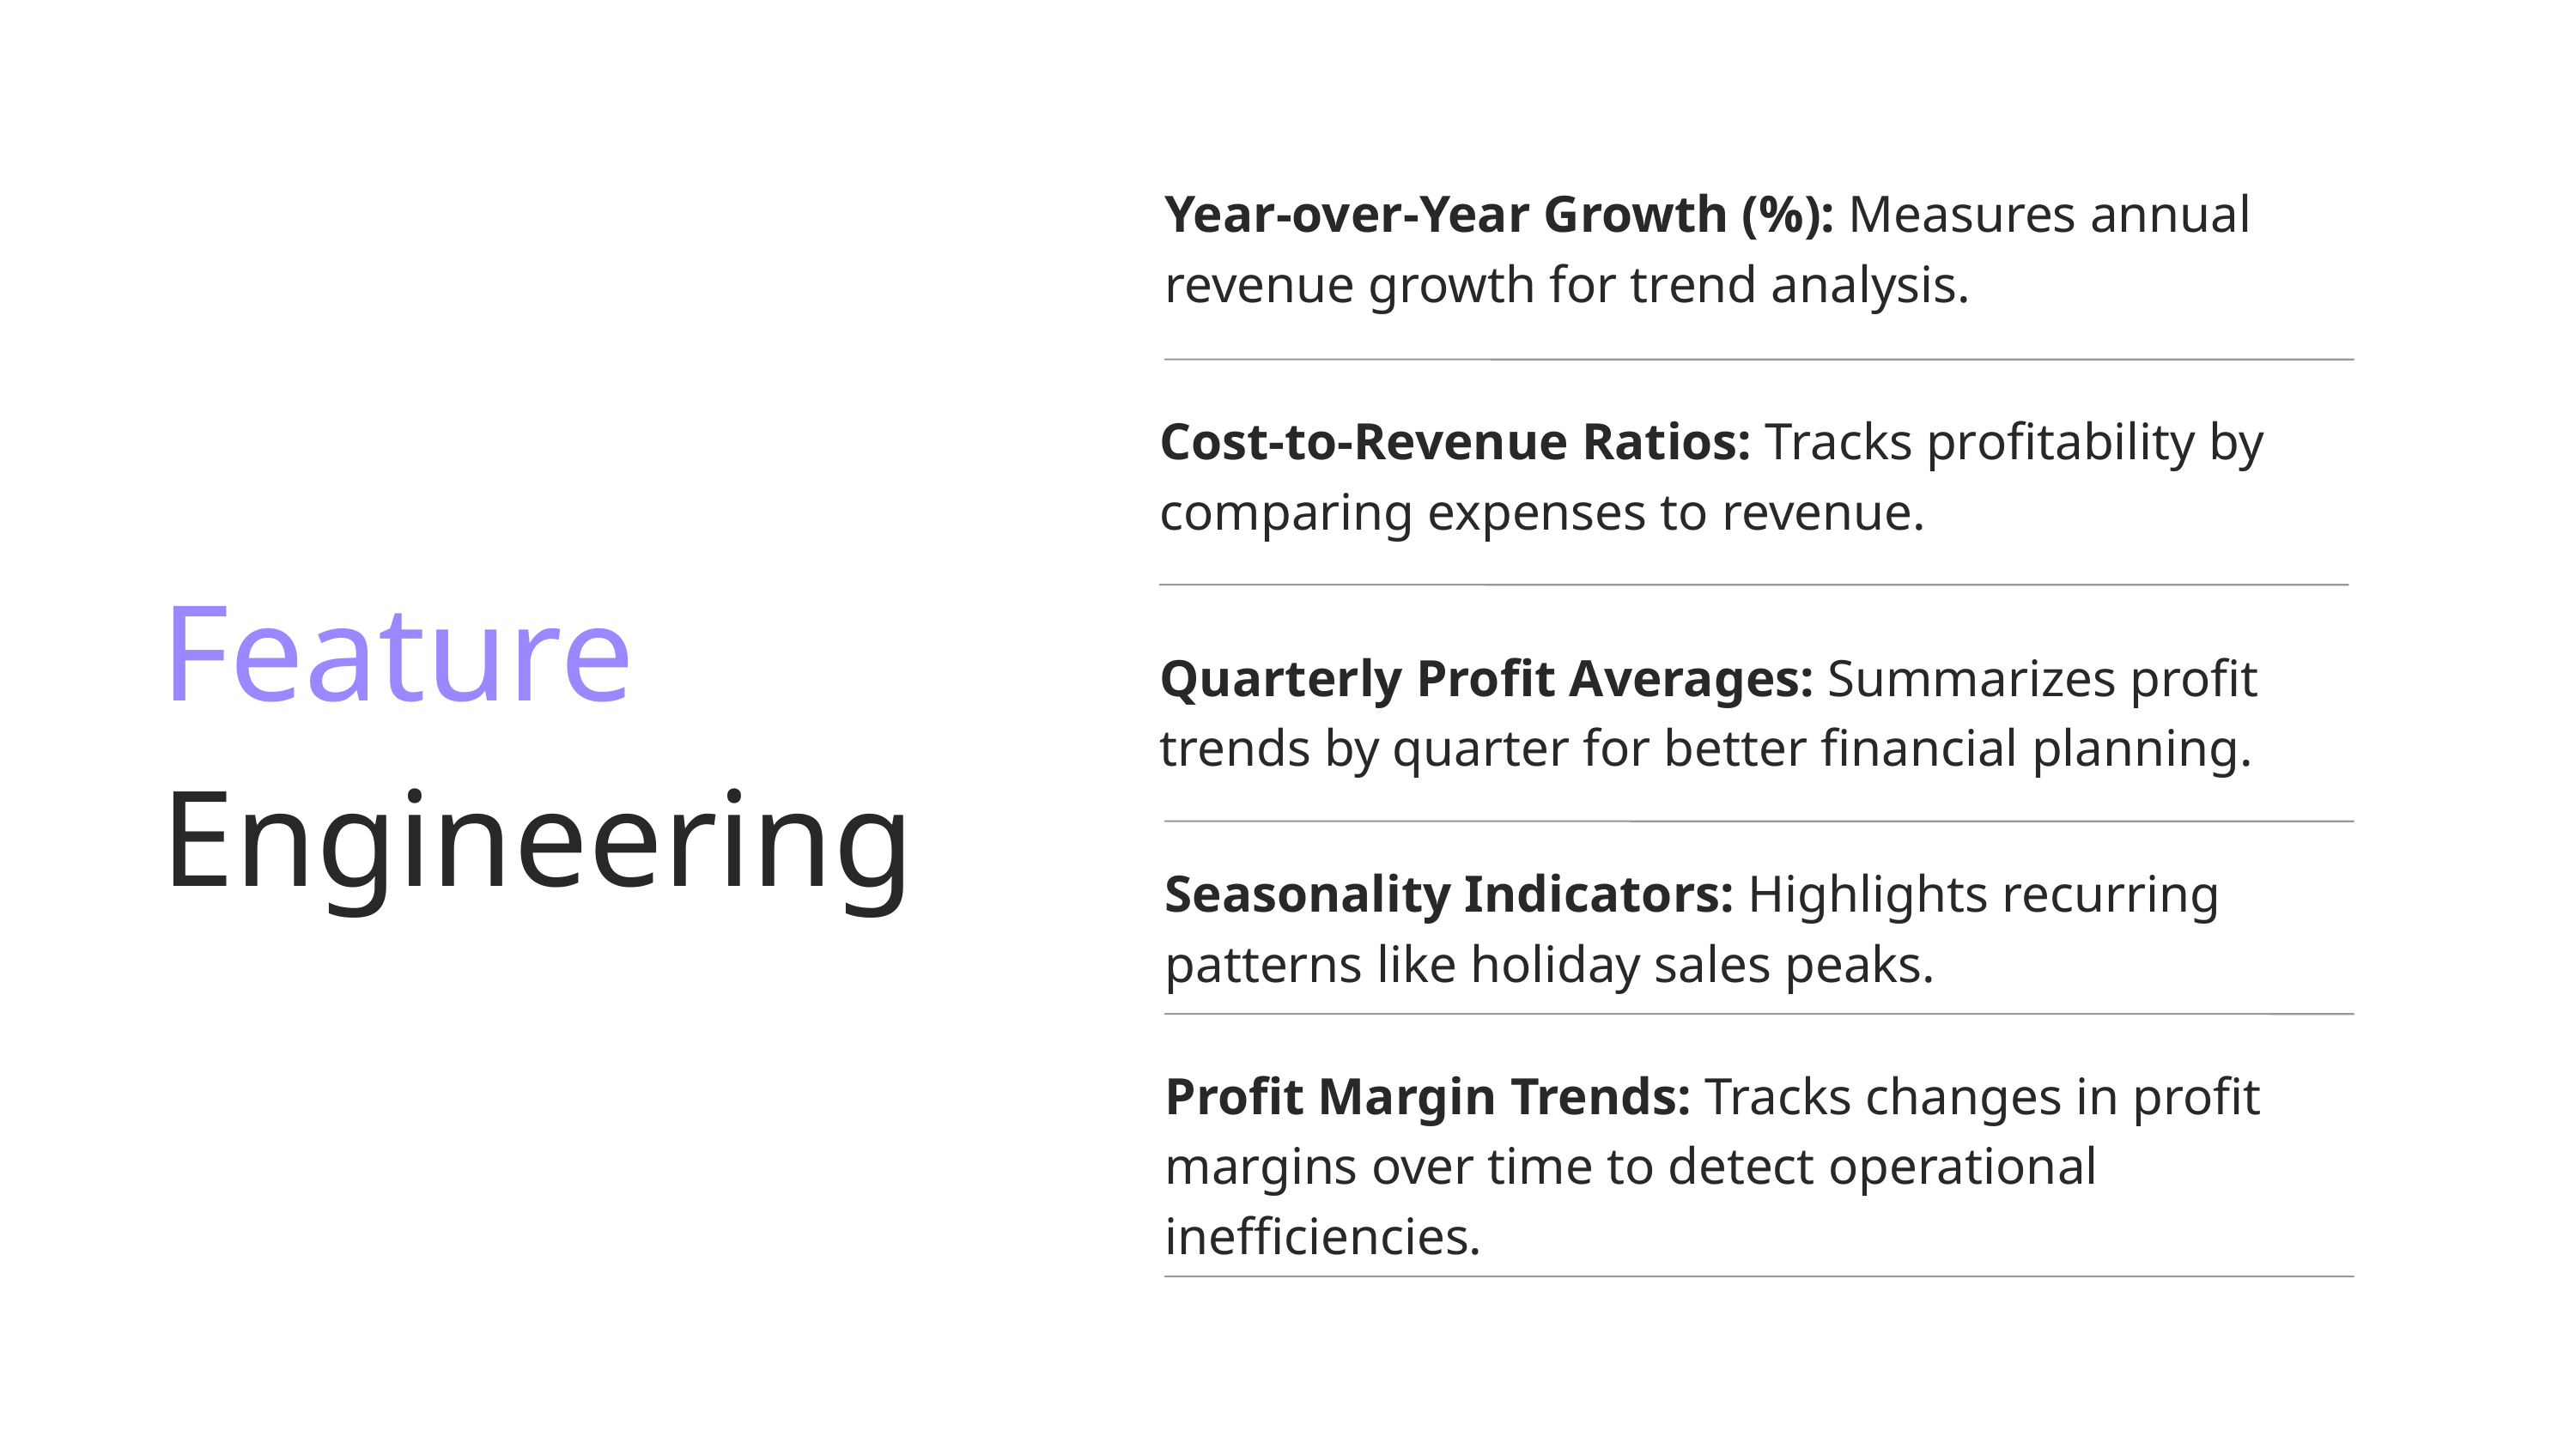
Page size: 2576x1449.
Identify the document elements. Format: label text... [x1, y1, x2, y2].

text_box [1159, 172, 2354, 1277]
text_box Feature Engineering [161, 542, 951, 912]
